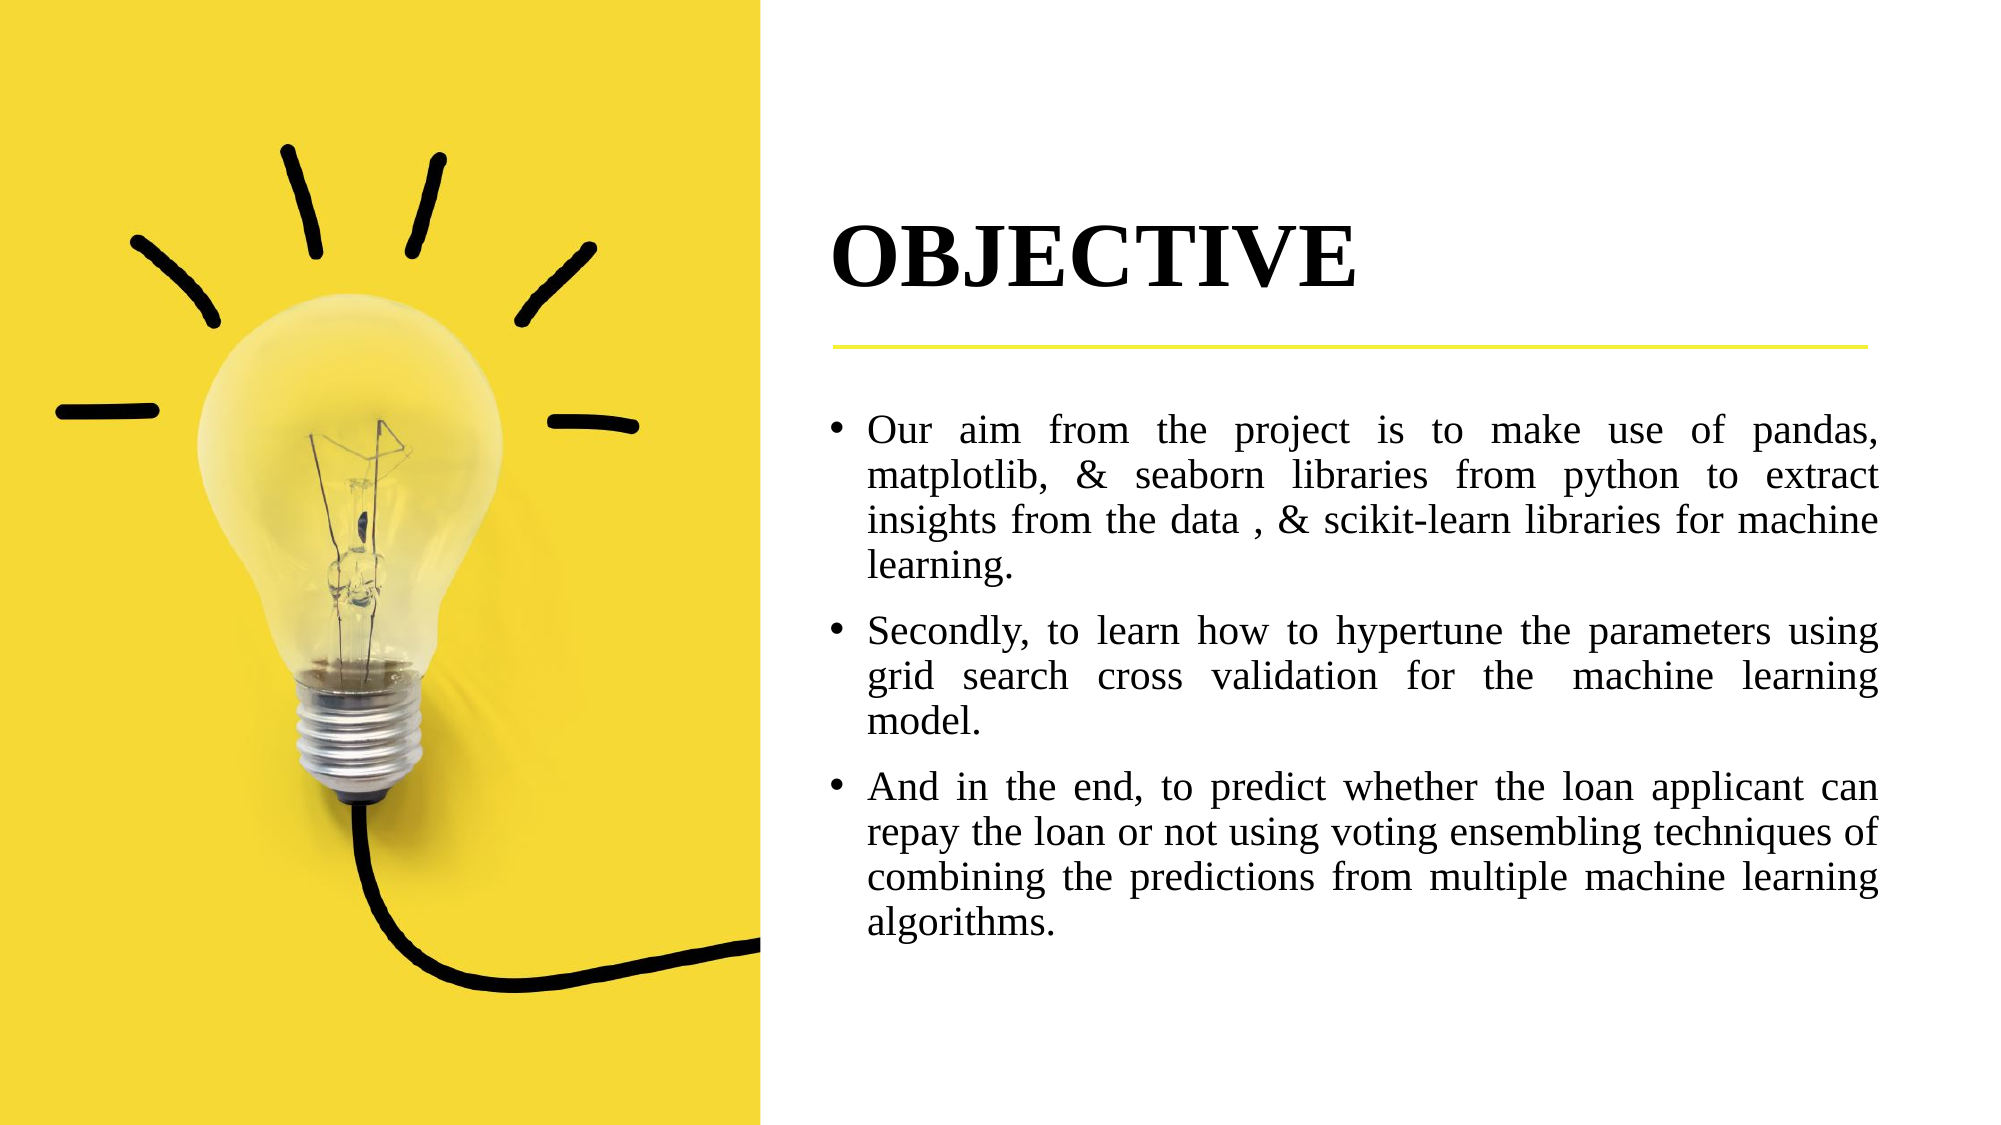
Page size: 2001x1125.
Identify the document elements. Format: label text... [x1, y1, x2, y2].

list Our aim from the project is to make use of pandas, matplotlib, & seaborn libraries from python to extract insights from the data , & scikit-learn libraries for machine learning. Secondly, to learn how to hypertune the parameters using grid search cross validation for the machine learning model. And in the end, to predict whether the loan applicant can repay the loan or not using voting ensembling techniques of combining the predictions from multiple machine learning algorithms. [814, 399, 1895, 1021]
title OBJECTIVE [814, 103, 1895, 315]
picture [0, 0, 761, 1125]
